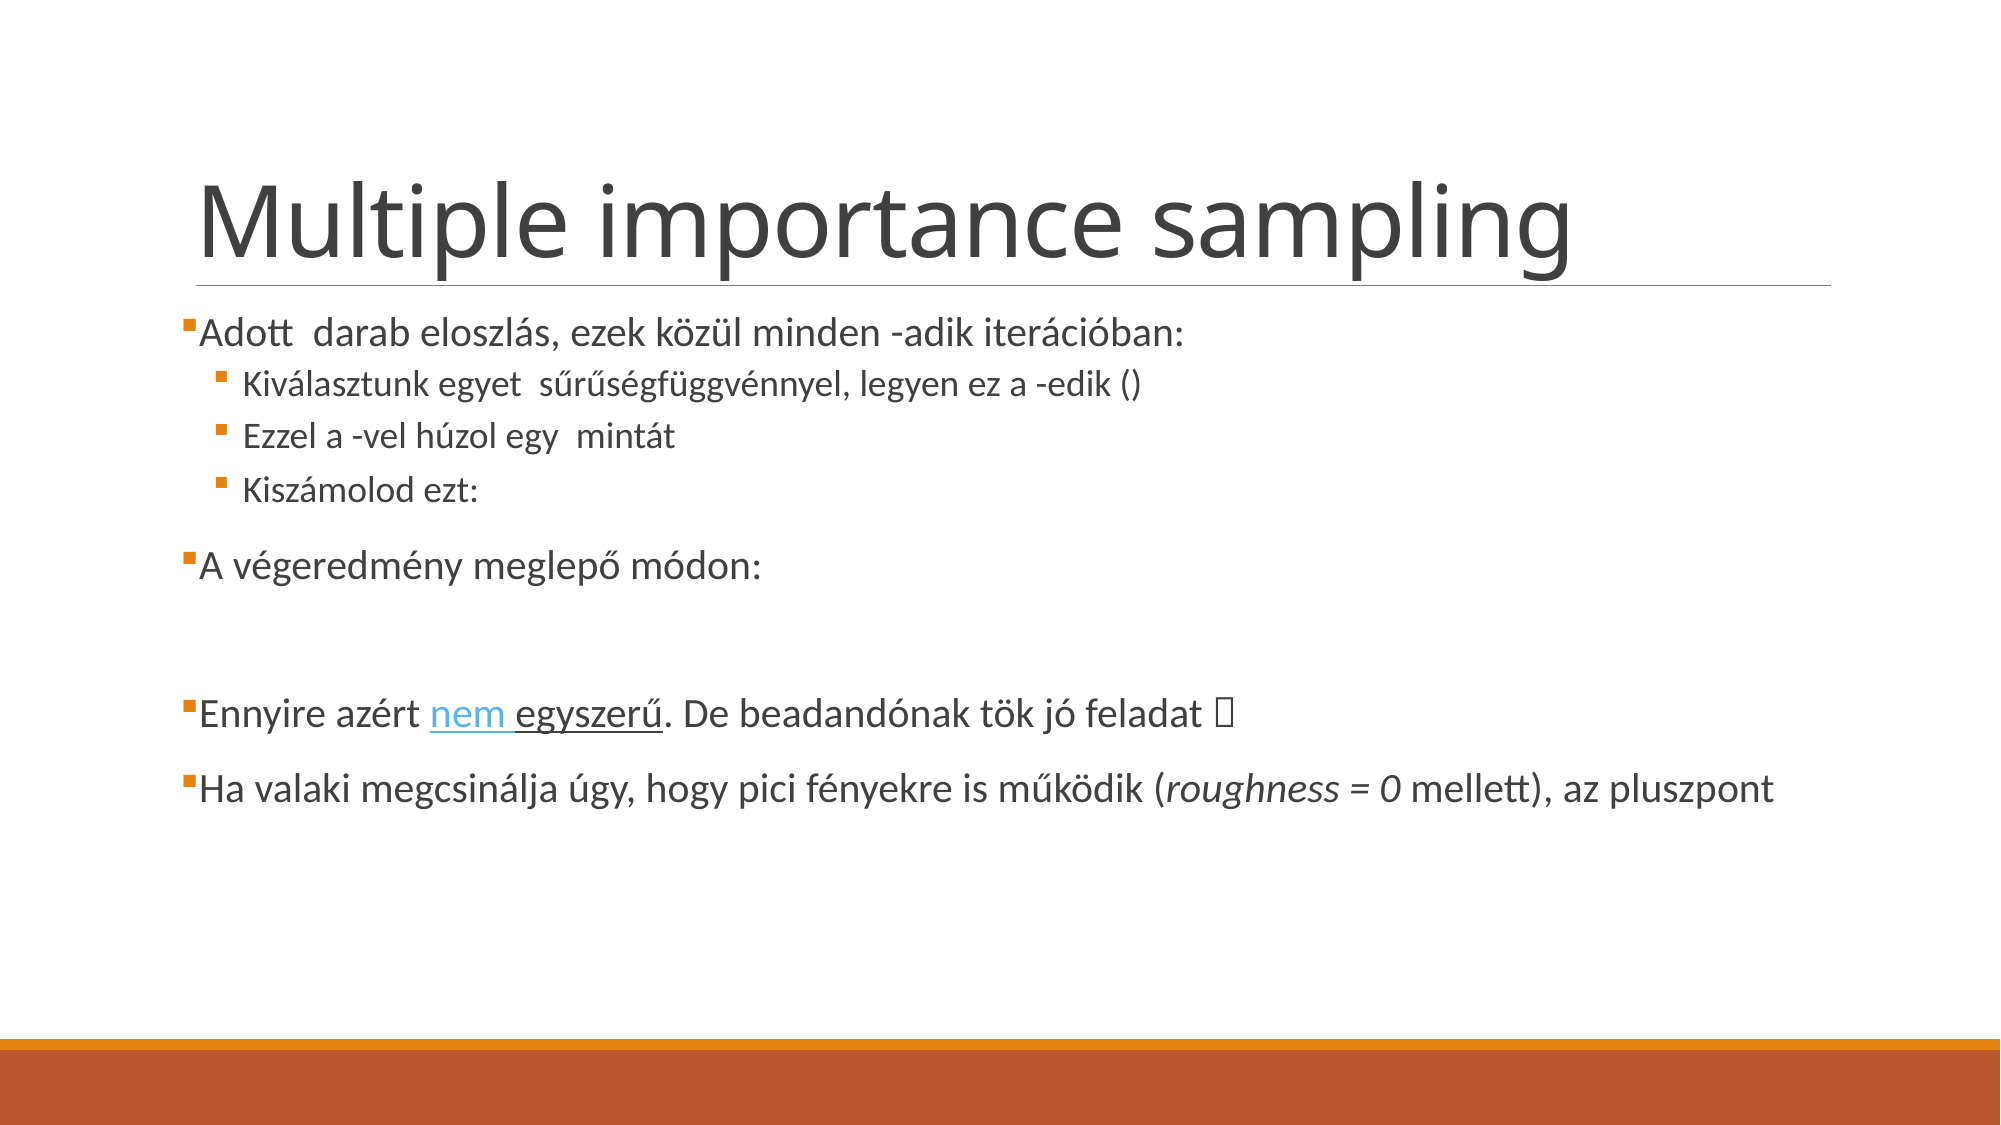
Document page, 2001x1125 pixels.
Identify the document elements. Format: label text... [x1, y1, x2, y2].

title Multiple importance sampling [180, 47, 1830, 285]
